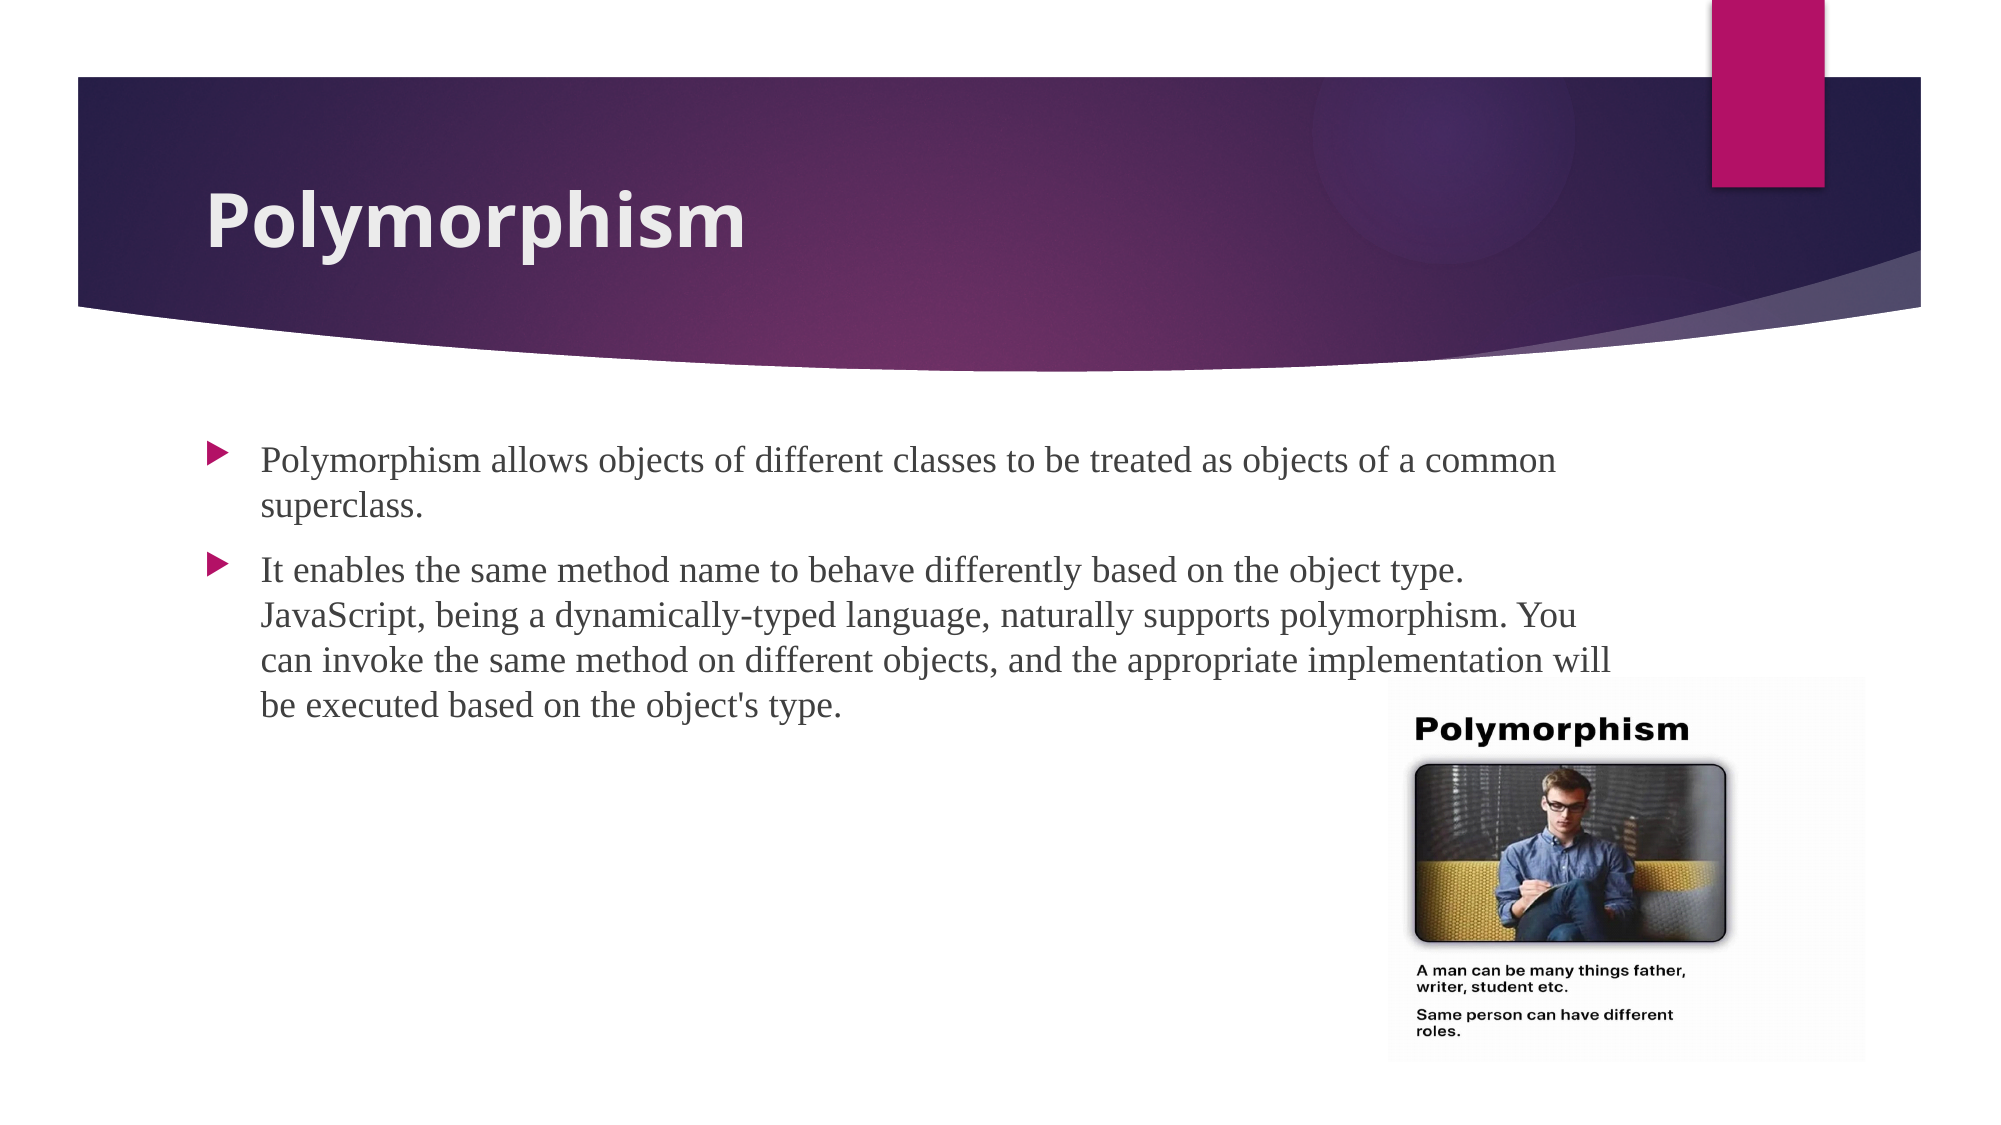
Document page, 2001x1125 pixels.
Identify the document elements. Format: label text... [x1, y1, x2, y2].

picture [1387, 676, 1866, 1062]
title Polymorphism [189, 159, 1627, 276]
list Polymorphism allows objects of different classes to be treated as objects of a common superclass. It enables the same method name to behave differently based on the object type. JavaScript, being a dynamically-typed language, naturally supports polymorphism. You can invoke the same method on different objects, and the appropriate implementation will be executed based on the object's type. [189, 427, 1638, 988]
